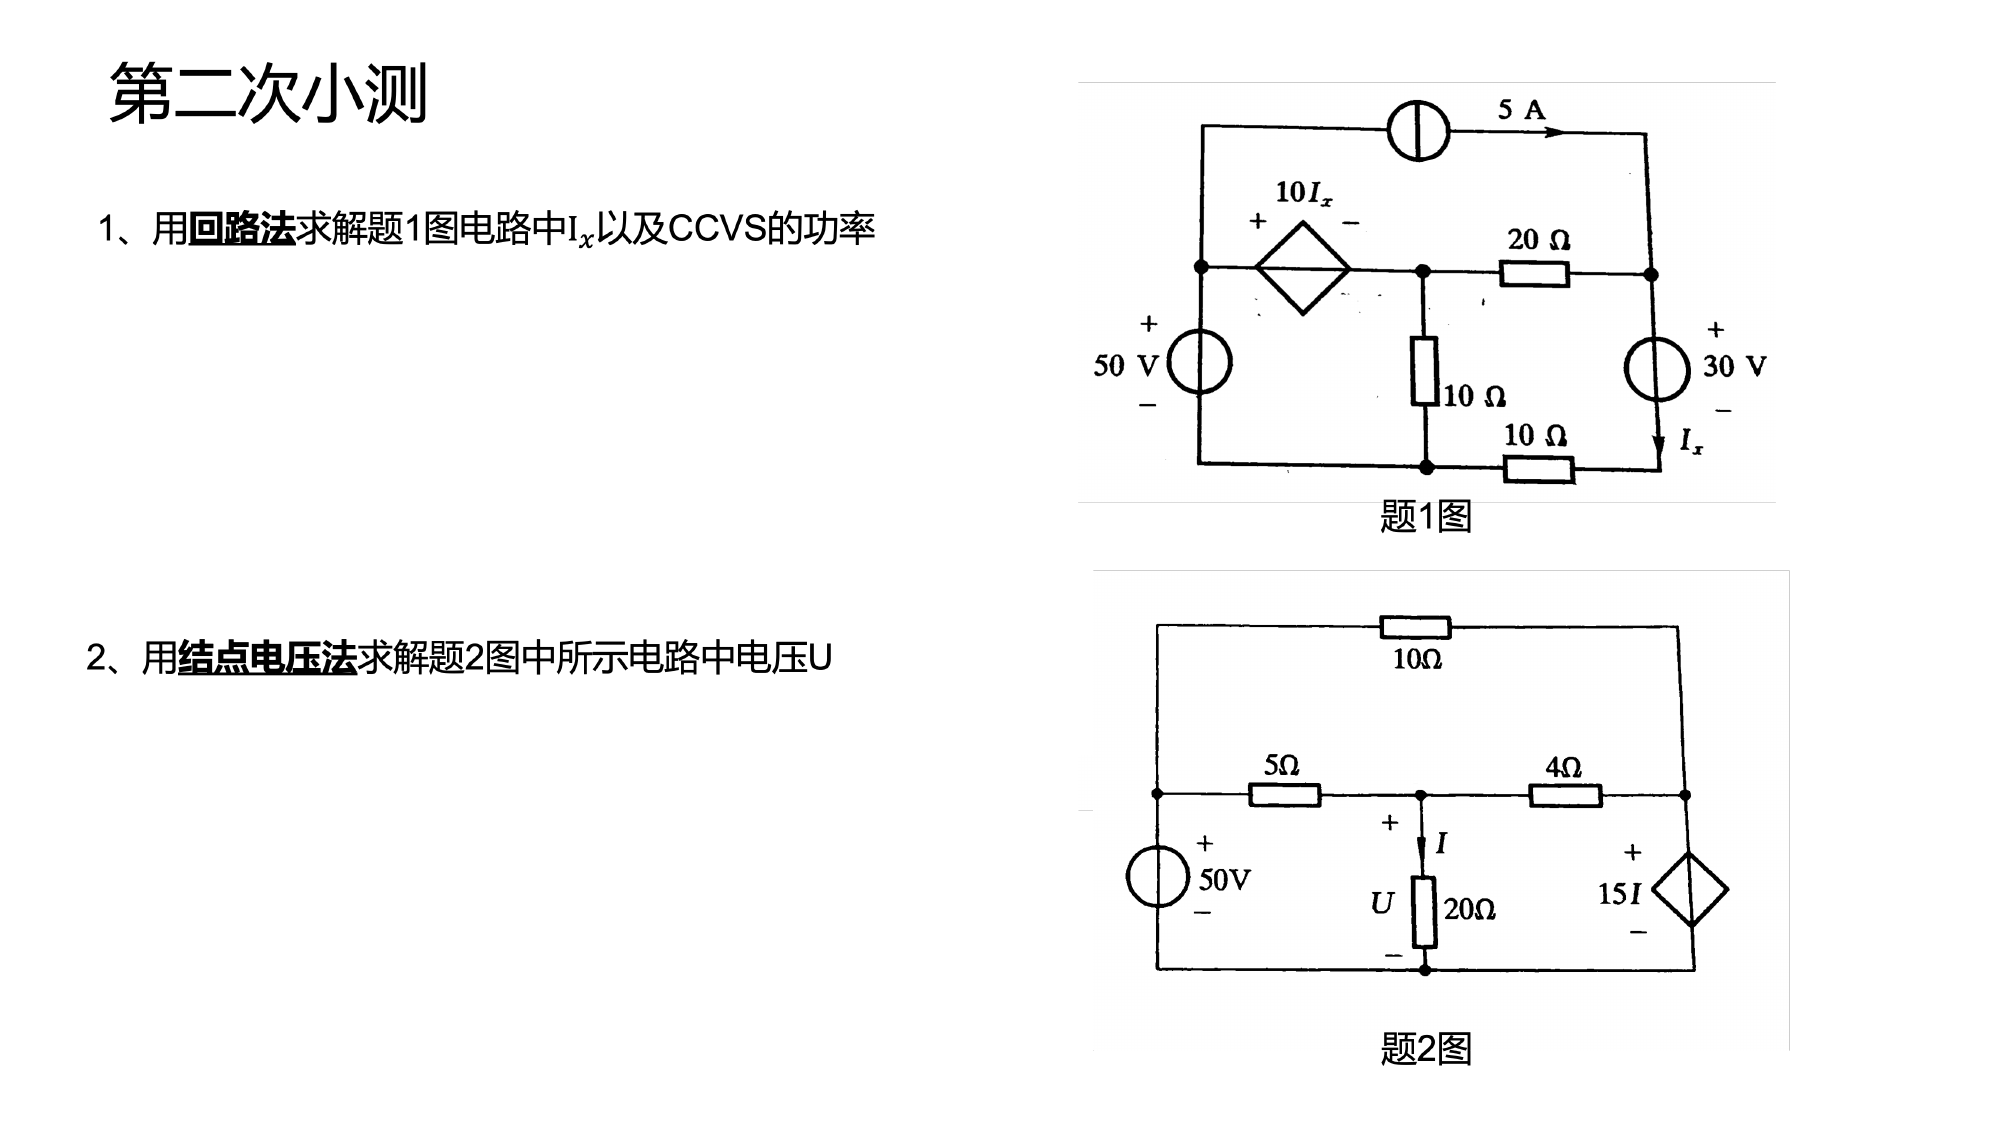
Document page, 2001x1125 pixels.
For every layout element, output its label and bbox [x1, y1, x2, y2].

picture [63, 33, 1790, 1092]
